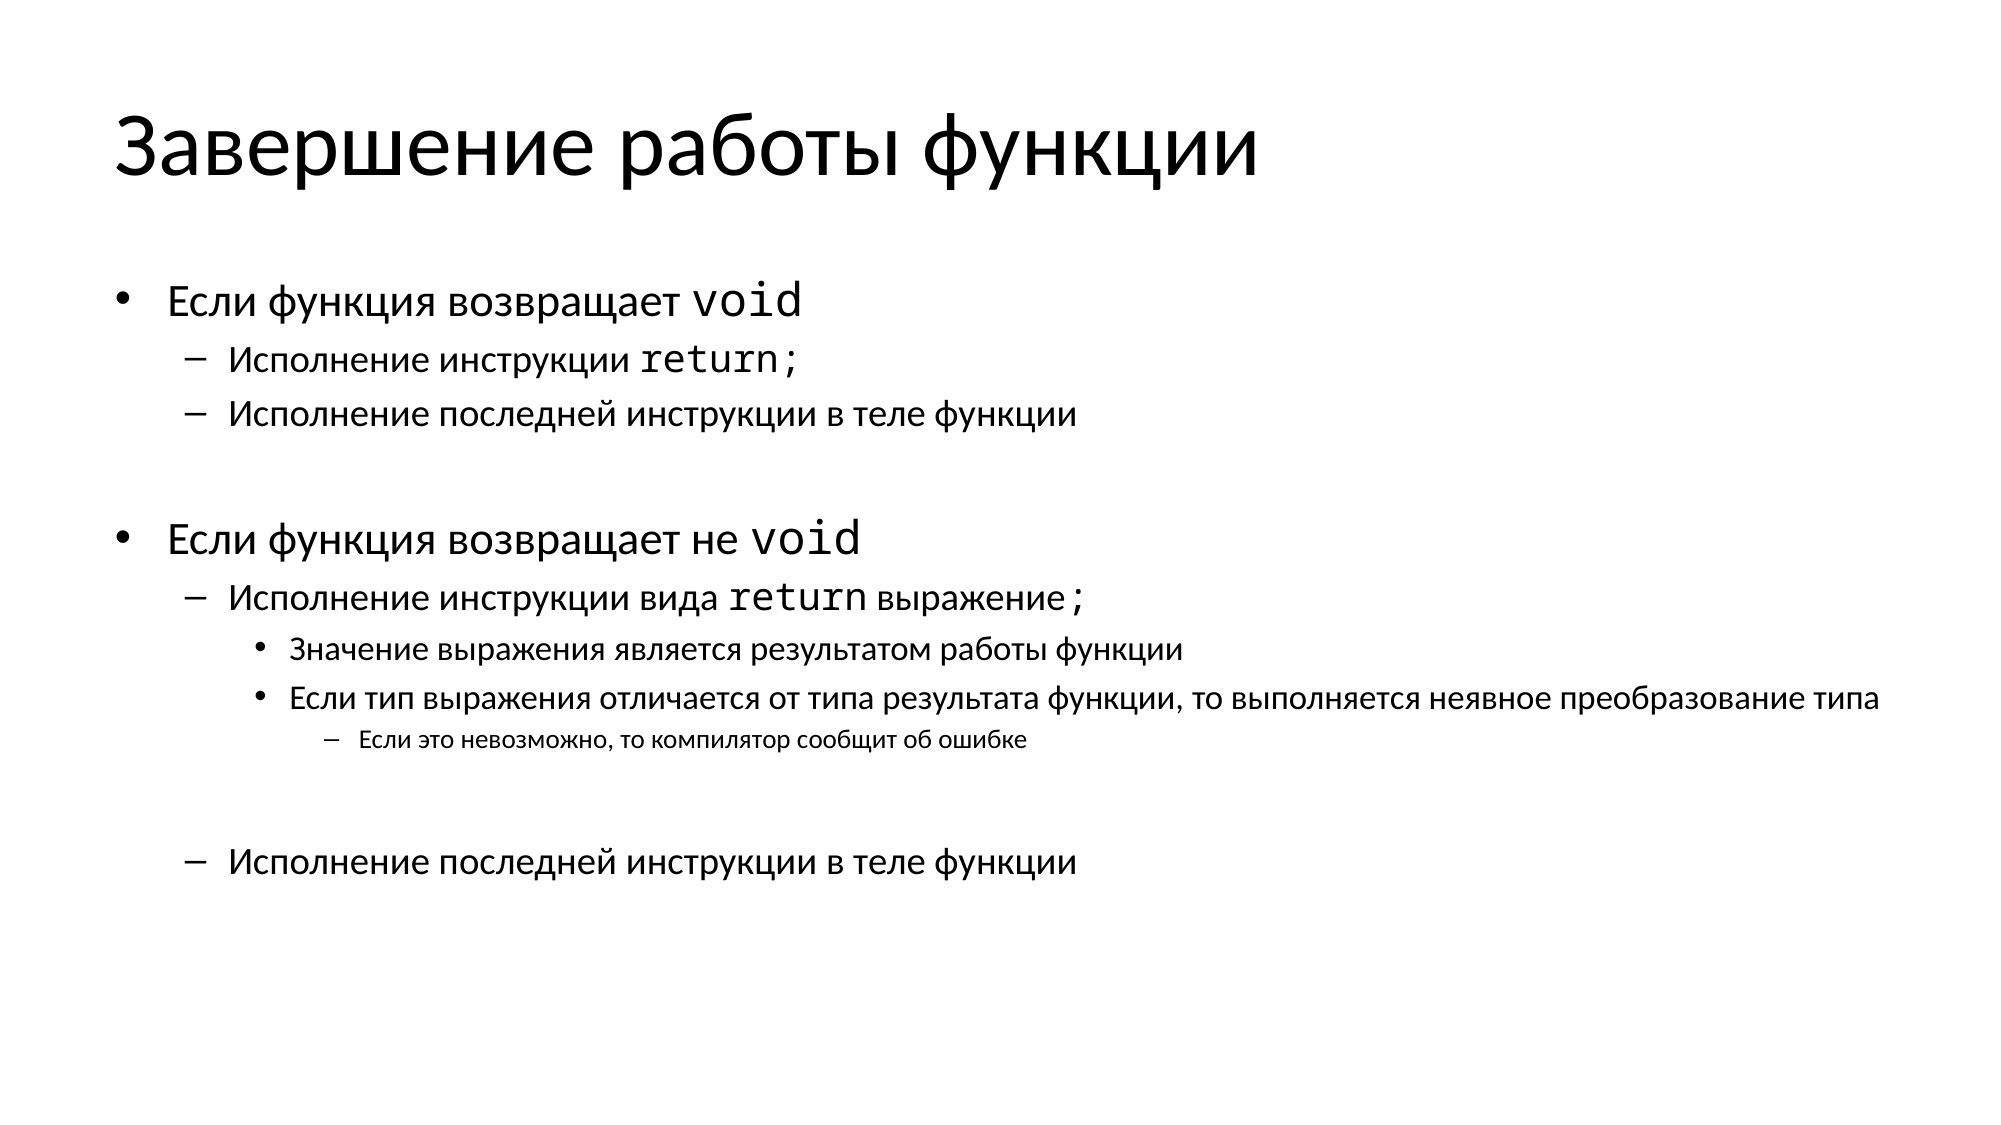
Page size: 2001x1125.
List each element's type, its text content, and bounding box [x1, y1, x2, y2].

title Завершение работы функции [99, 45, 1900, 233]
list Если функция возвращает void Исполнение инструкции return; Исполнение последней инструкции в теле функции Если функция возвращает не void Исполнение инструкции вида return выражение; Значение выражения является результатом работы функции Если тип выражения отличается от типа результата функции, то выполняется неявное преобразование типа Если это невозможно, то компилятор сообщит об ошибке Исполнение последней инструкции в теле функции Результат работы функции в этом случае не определён Возможно, компилятор предупредит об этом [99, 262, 1900, 1005]
